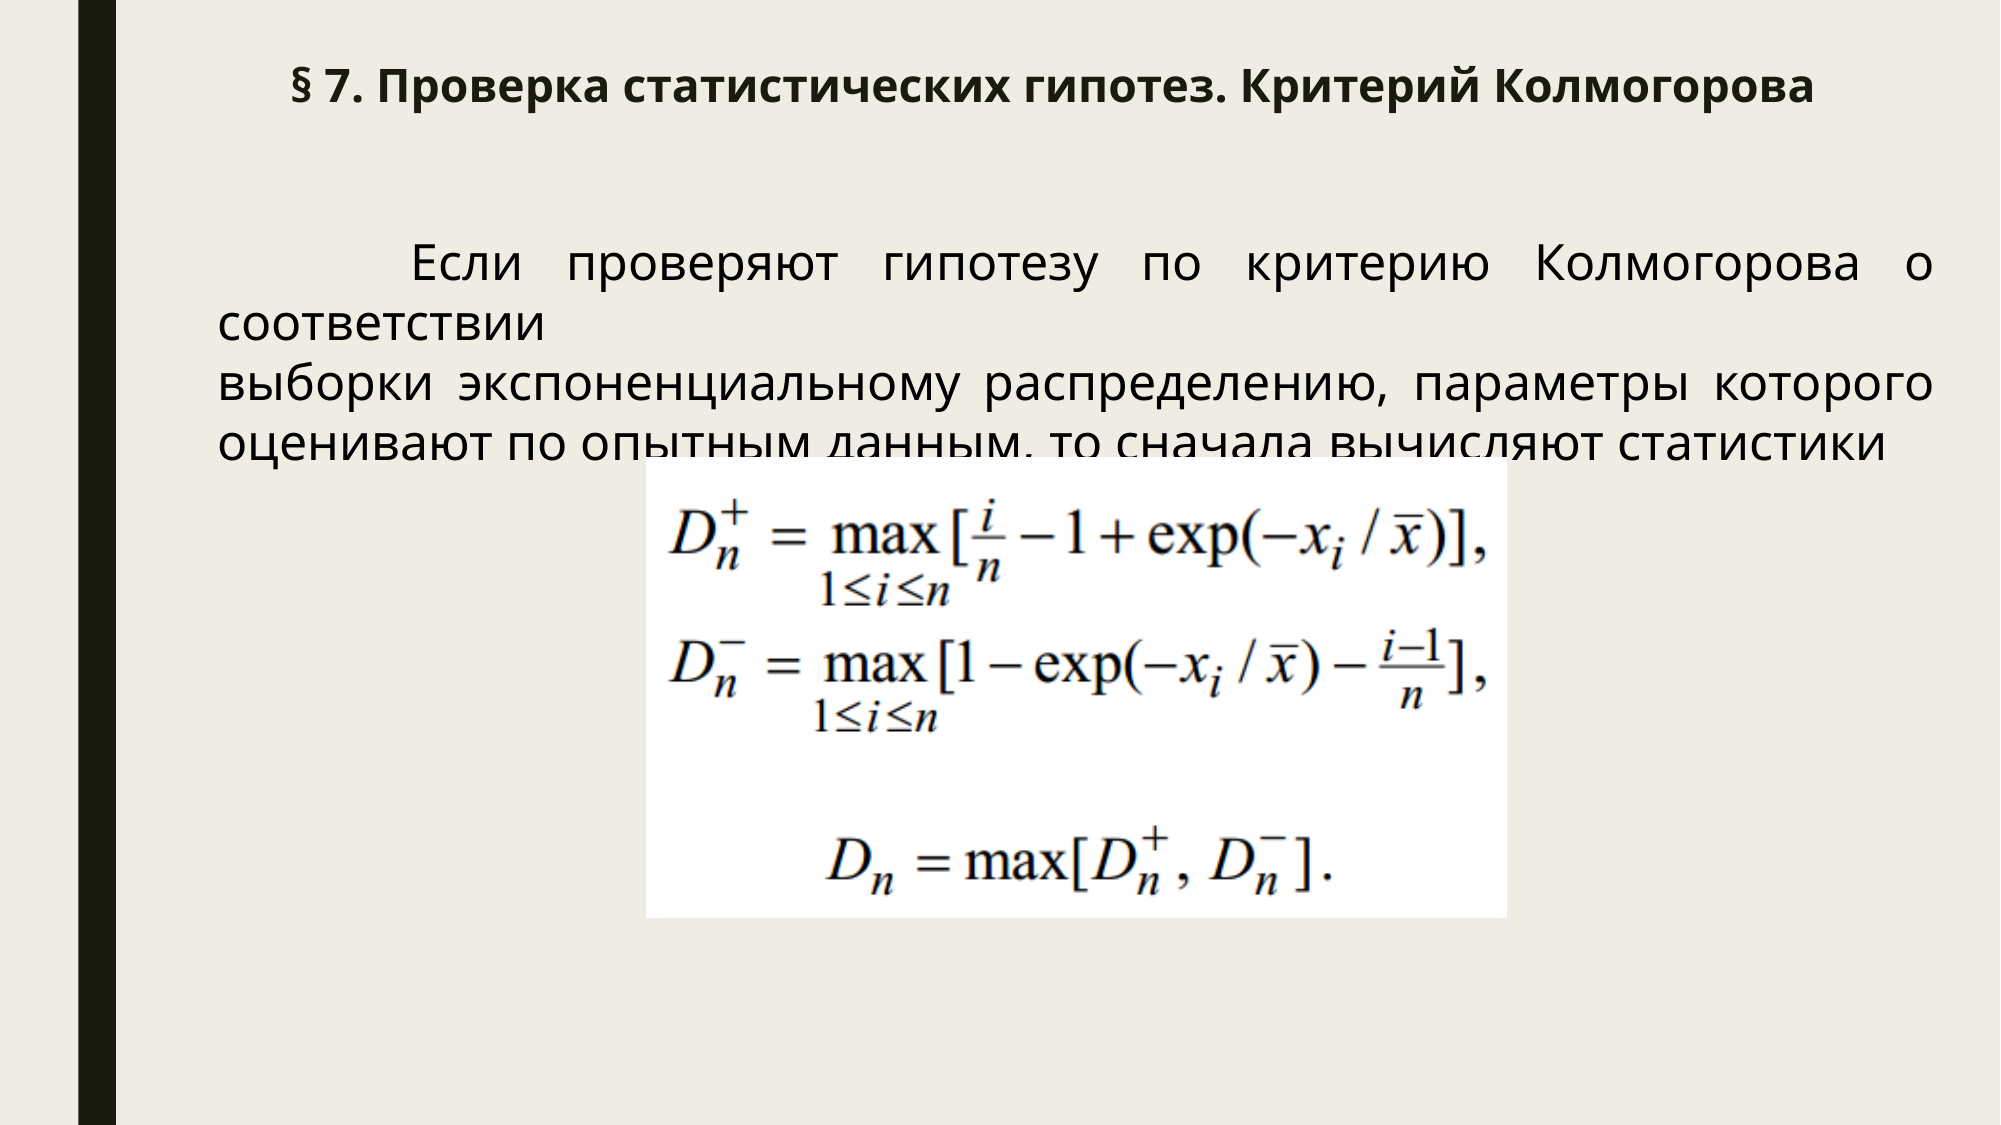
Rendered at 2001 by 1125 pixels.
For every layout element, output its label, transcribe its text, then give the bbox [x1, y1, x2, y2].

picture [646, 457, 1507, 918]
text_box Если проверяют гипотезу по критерию Колмогорова о соответствии выборки экспоненциальному распределению, параметры которого оценивают по опытным данным, то сначала вычисляют статистики [202, 222, 1950, 478]
title § 7. Проверка статистических гипотез. Критерий Колмогорова [262, 55, 1845, 133]
